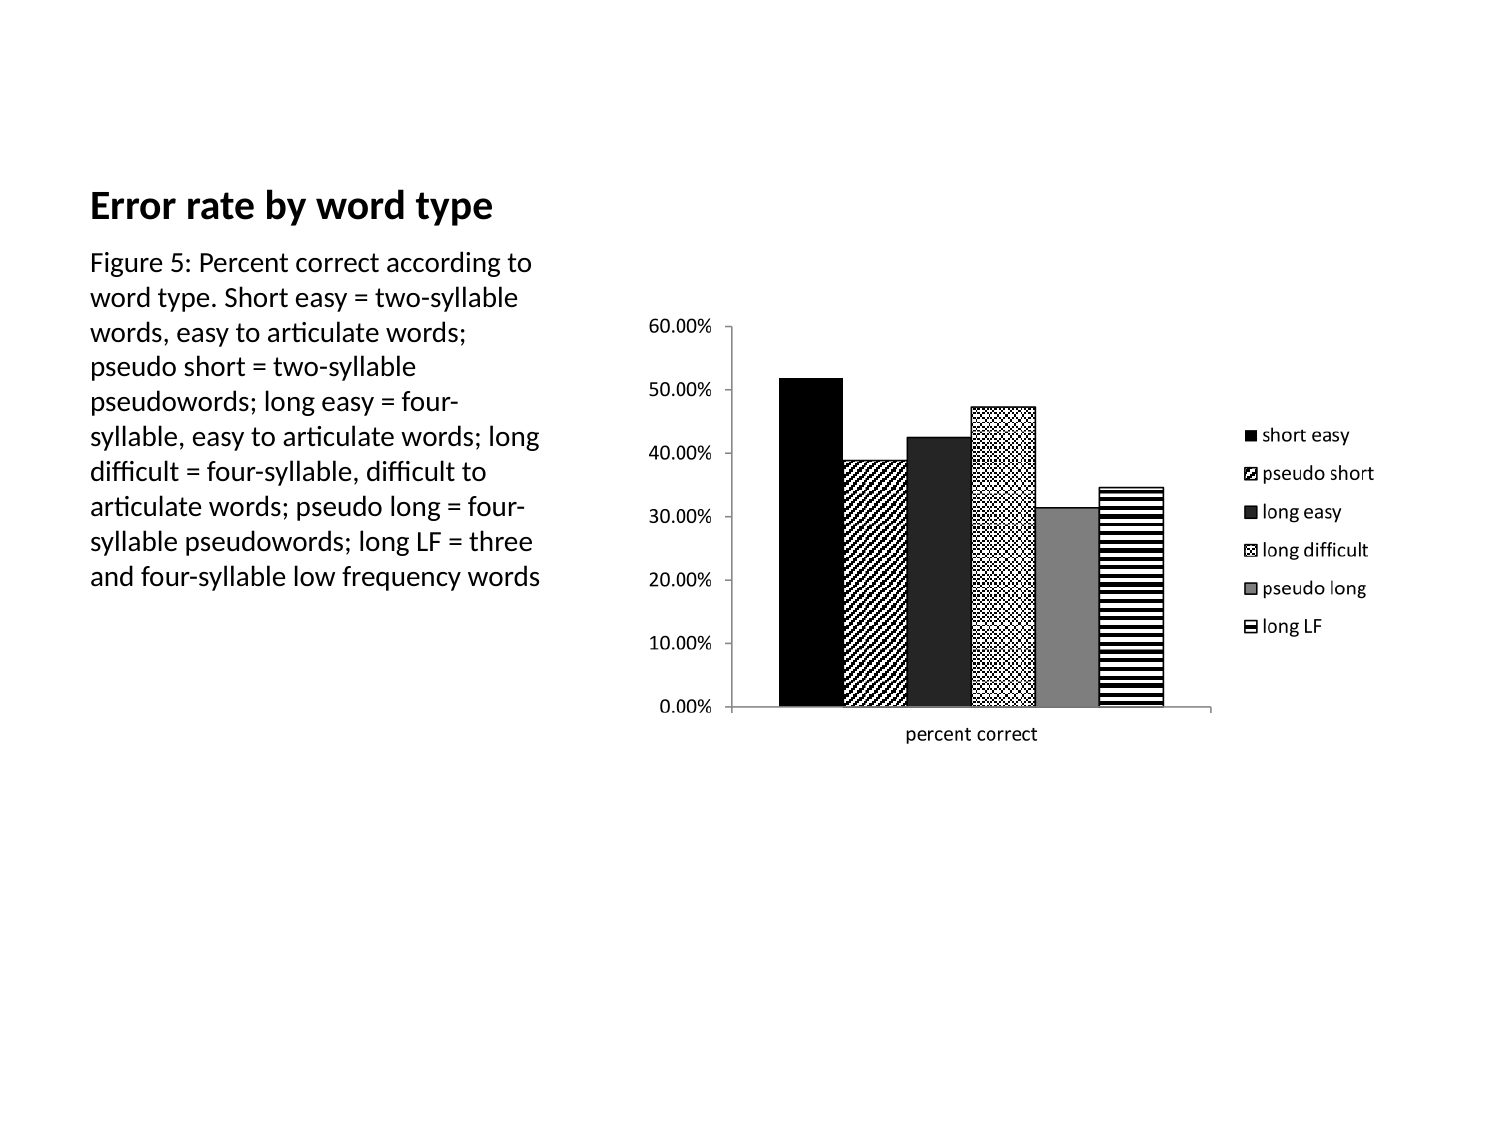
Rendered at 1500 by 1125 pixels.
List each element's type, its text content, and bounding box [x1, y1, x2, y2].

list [586, 274, 1426, 775]
list Figure 5: Percent correct according to word type. Short easy = two-syllable words, easy to articulate words; pseudo short = two-syllable pseudowords; long easy = four-syllable, easy to articulate words; long difficult = four-syllable, difficult to articulate words; pseudo long = four- syllable pseudowords; long LF = three and four-syllable low frequency words [75, 235, 569, 1005]
title Error rate by word type [75, 44, 569, 235]
